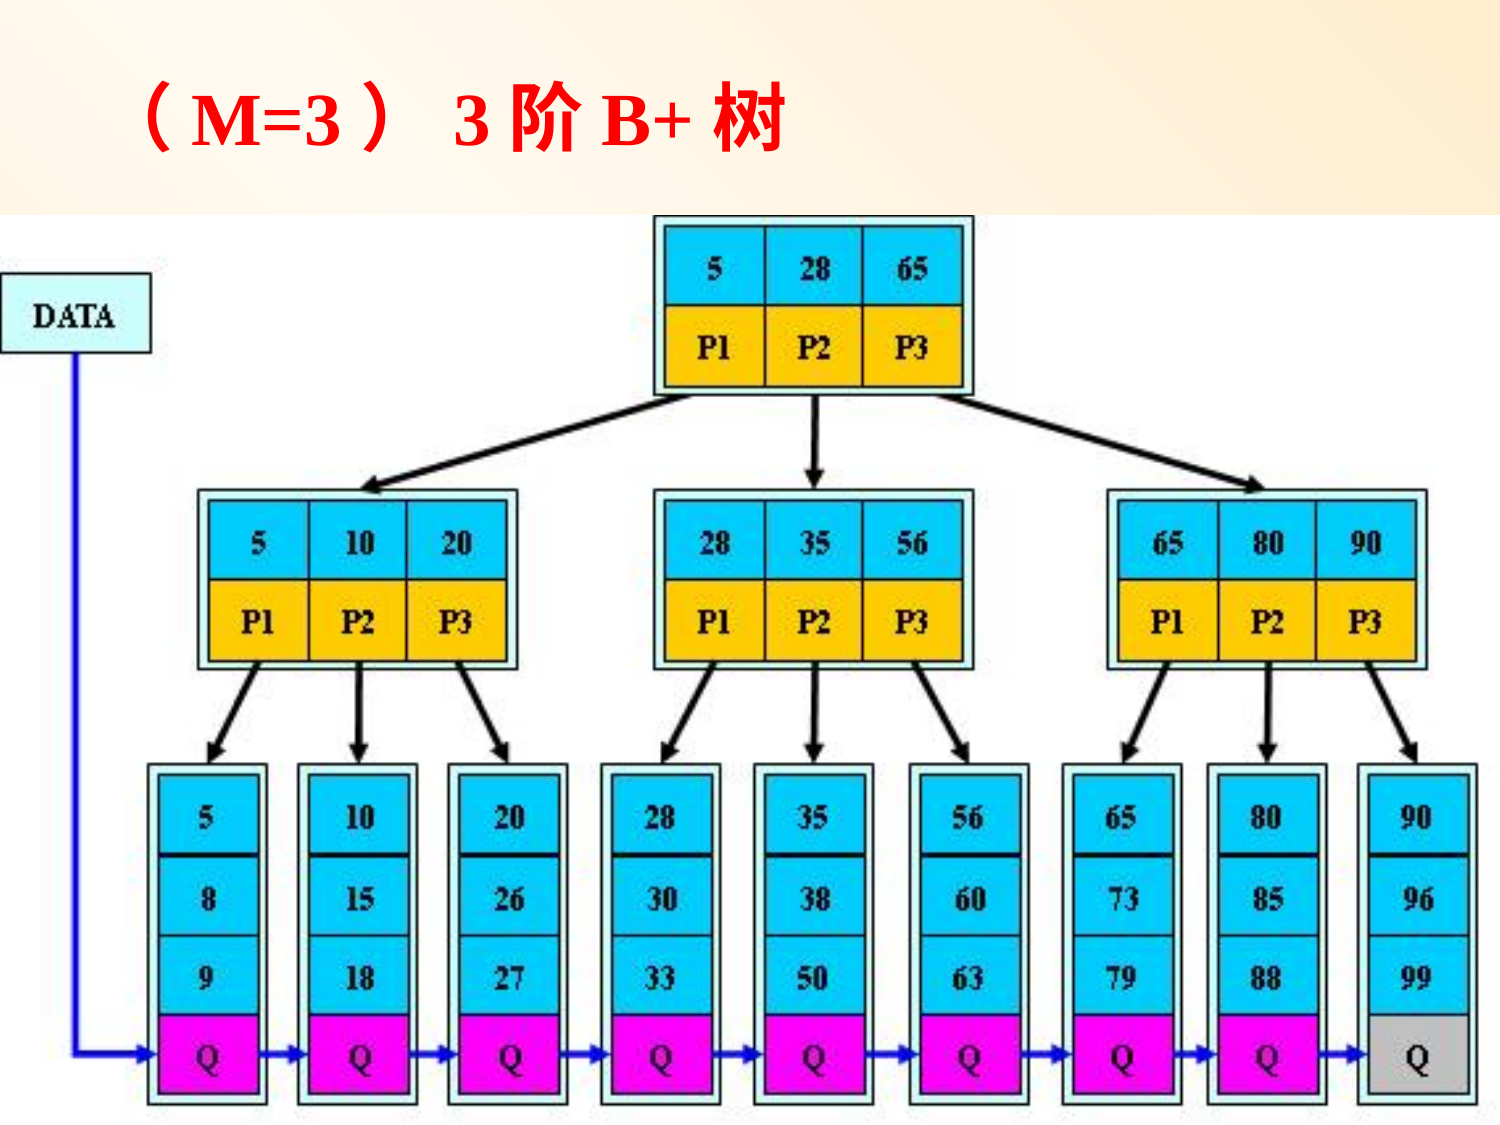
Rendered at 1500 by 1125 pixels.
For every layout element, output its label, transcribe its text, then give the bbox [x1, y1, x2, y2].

picture [0, 215, 1500, 1125]
text_box （M=3）3阶B+树 [83, 63, 819, 168]
